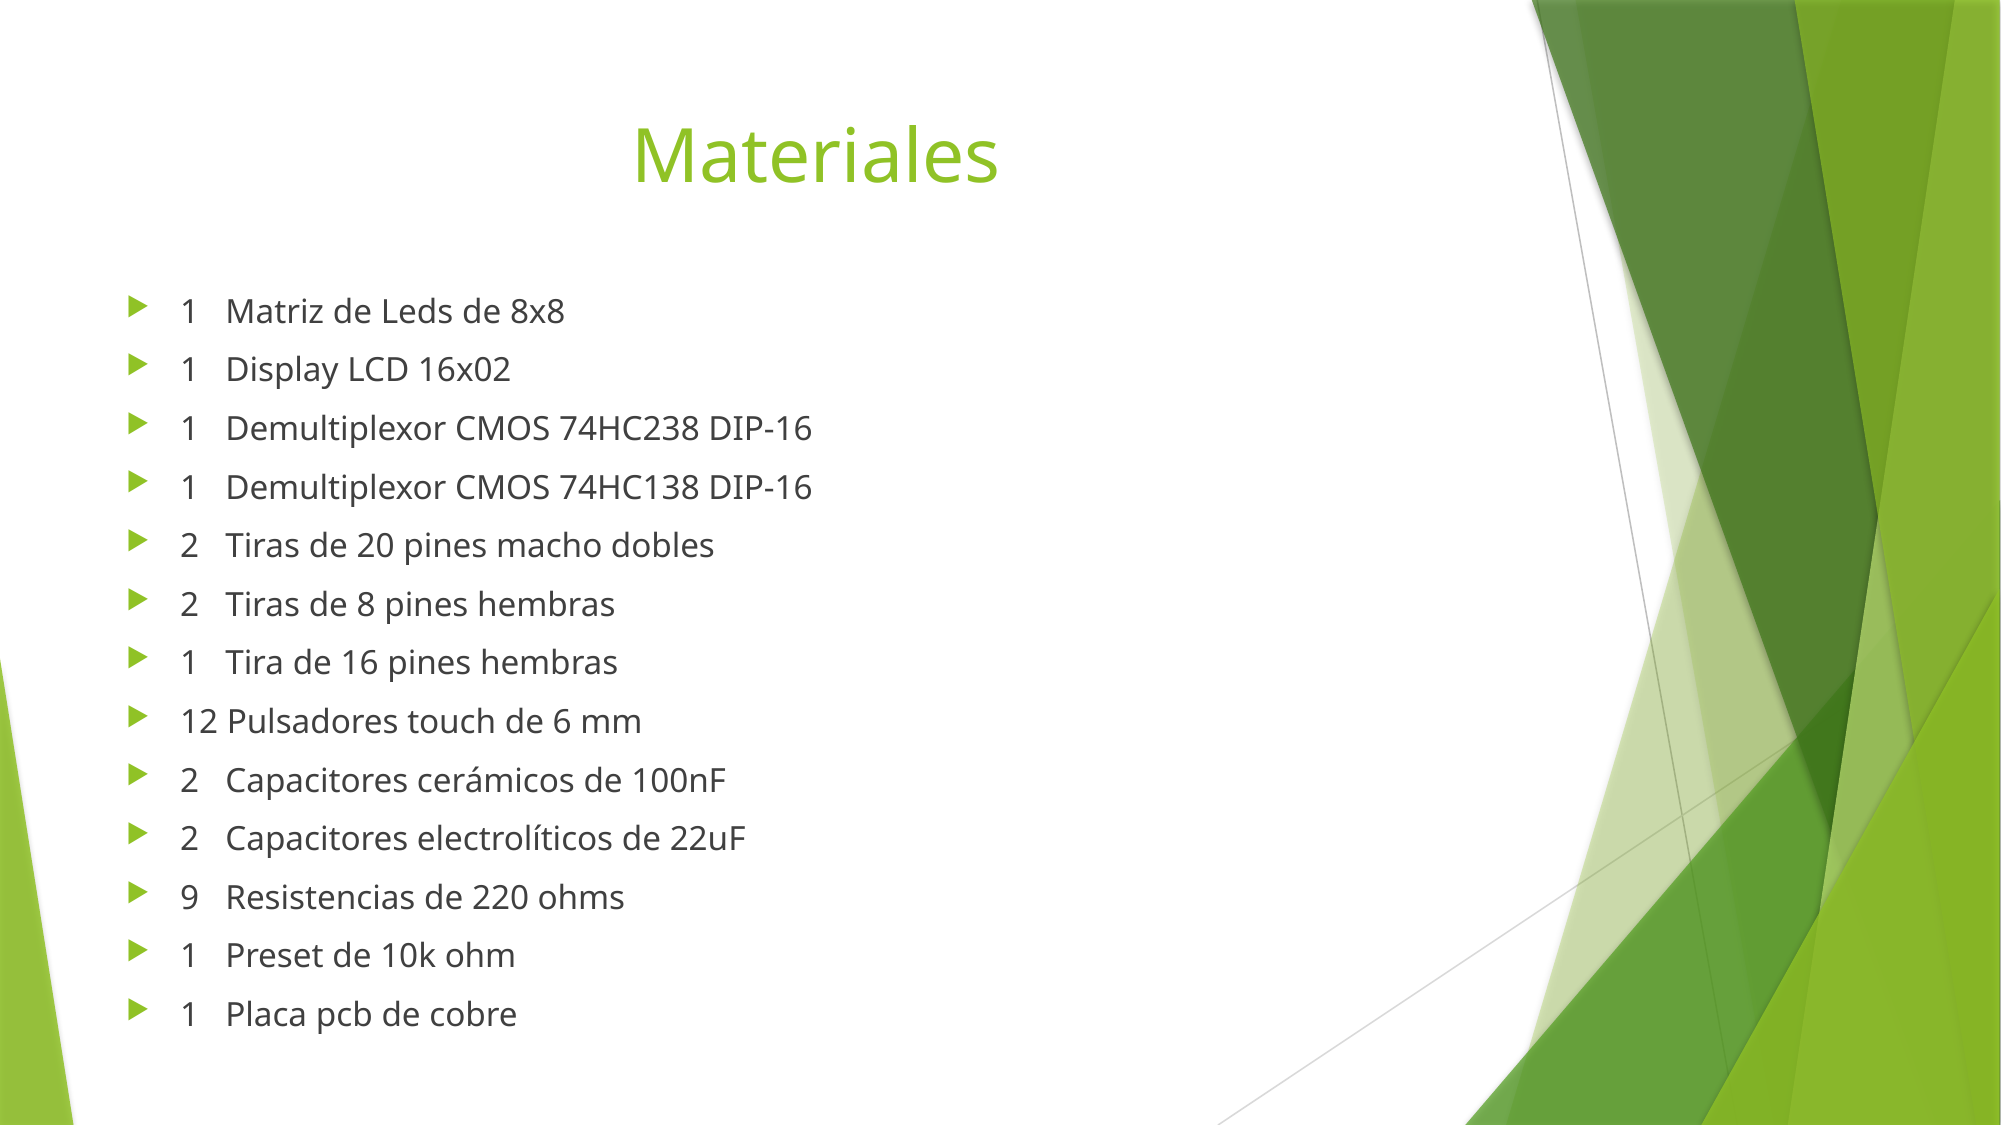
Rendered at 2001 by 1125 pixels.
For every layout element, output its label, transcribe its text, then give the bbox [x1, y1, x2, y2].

list 1 Matriz de Leds de 8x8 1 Display LCD 16x02 1 Demultiplexor CMOS 74HC238 DIP-16 1 Demultiplexor CMOS 74HC138 DIP-16 2 Tiras de 20 pines macho dobles 2 Tiras de 8 pines hembras 1 Tira de 16 pines hembras 12 Pulsadores touch de 6 mm 2 Capacitores cerámicos de 100nF 2 Capacitores electrolíticos de 22uF 9 Resistencias de 220 ohms 1 Preset de 10k ohm 1 Placa pcb de cobre [111, 282, 977, 1052]
title Materiales [111, 99, 1522, 317]
